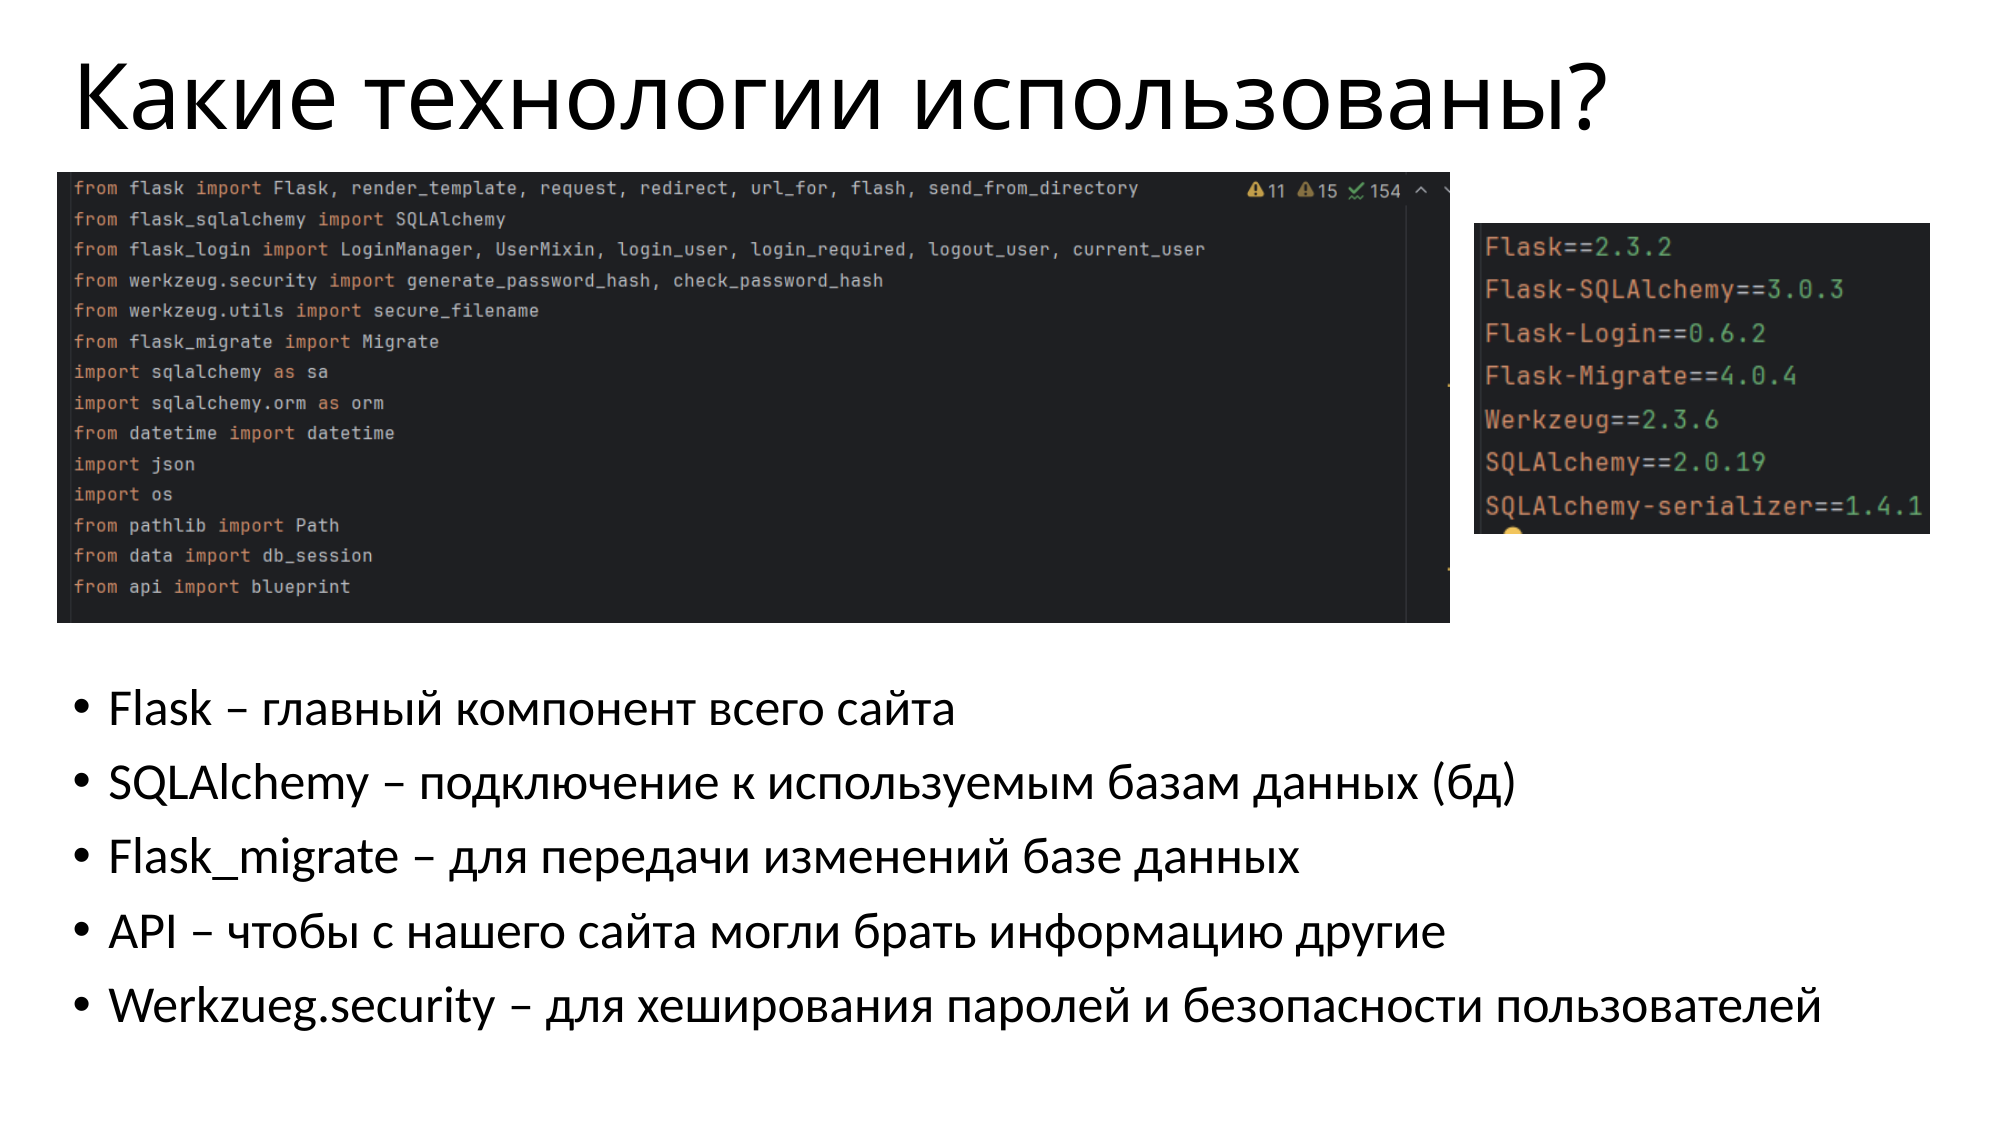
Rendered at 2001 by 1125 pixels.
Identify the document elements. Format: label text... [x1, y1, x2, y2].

picture [1474, 223, 1930, 534]
title Какие технологии использованы? [57, 27, 1783, 174]
list Flask – главный компонент всего сайта SQLAlchemy – подключение к используемым базам данных (бд) Flask_migrate – для передачи изменений базе данных API – чтобы с нашего сайта могли брать информацию другие Werkzueg.security – для хеширования паролей и безопасности пользователей [57, 673, 1863, 1084]
picture [57, 172, 1450, 623]
